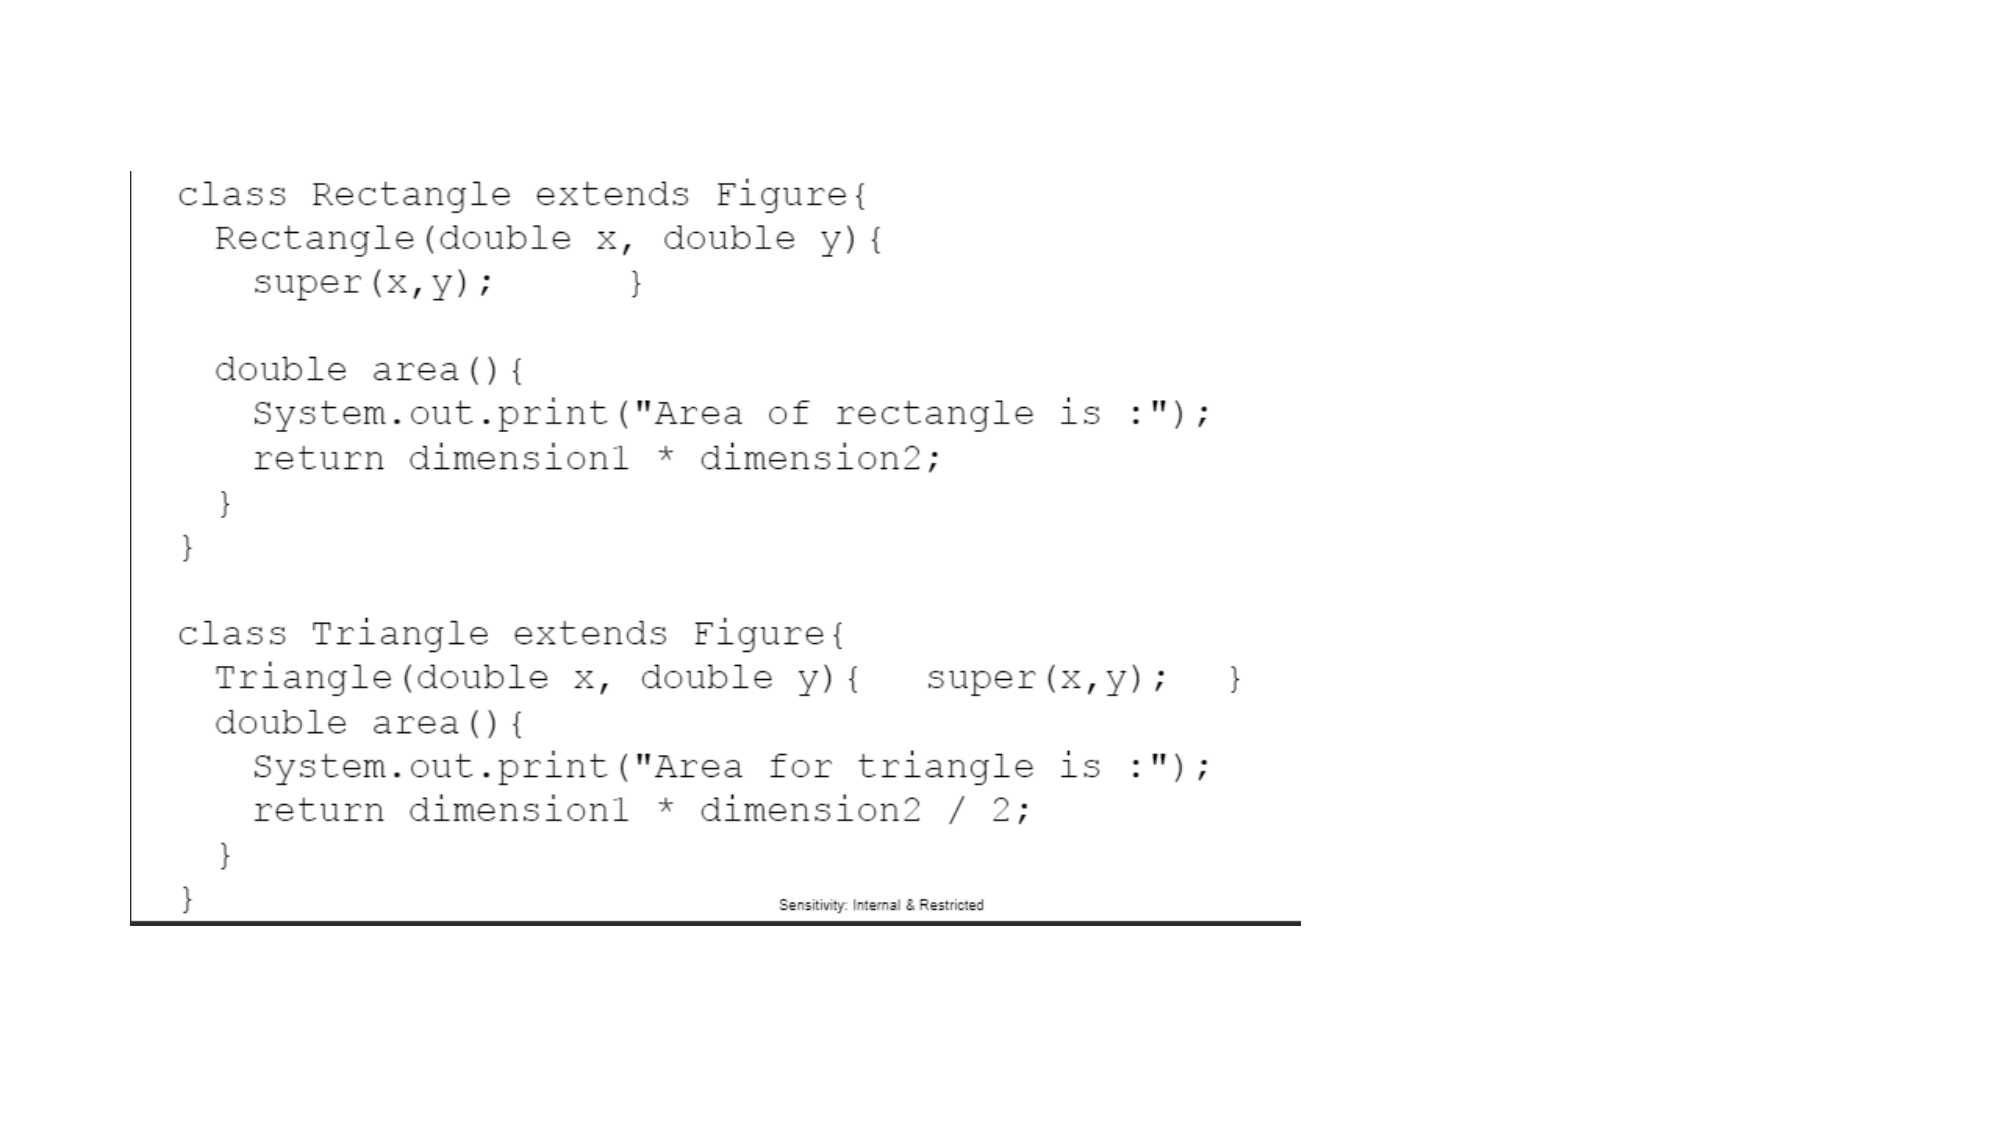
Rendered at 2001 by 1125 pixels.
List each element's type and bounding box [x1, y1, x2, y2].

picture [130, 171, 1301, 927]
